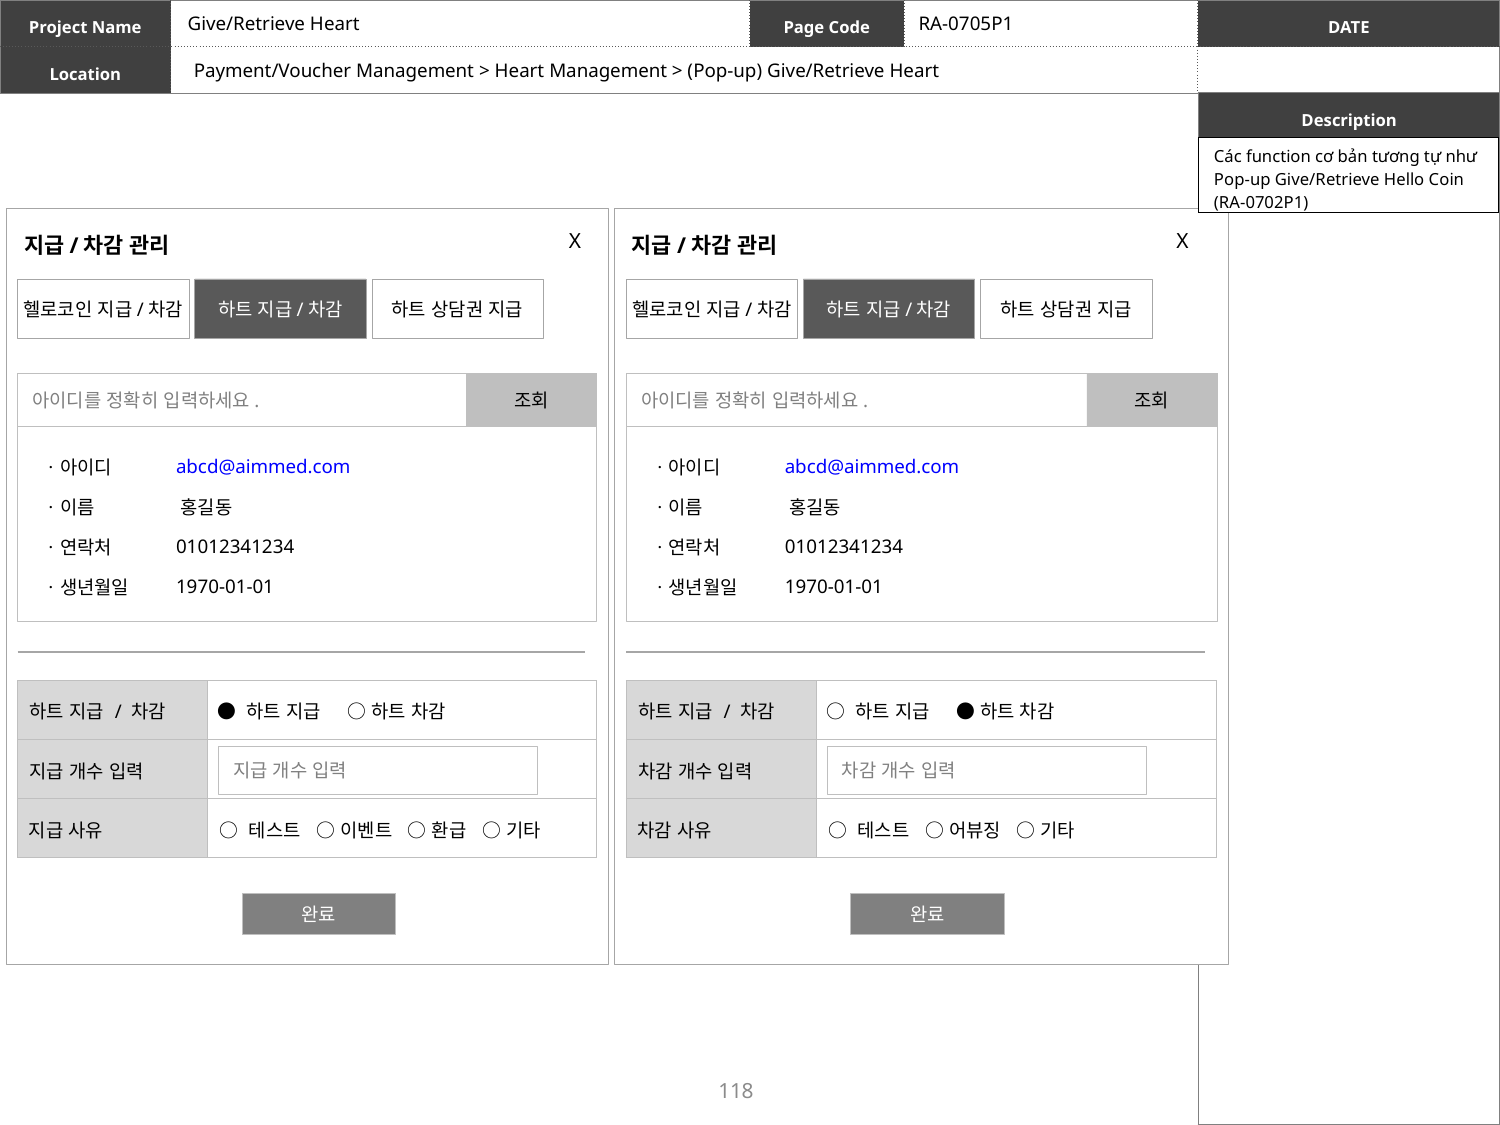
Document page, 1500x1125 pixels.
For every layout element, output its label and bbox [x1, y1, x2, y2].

table_header [1199, 138, 1498, 212]
text_box [4, 206, 610, 966]
table_cell [817, 799, 1216, 857]
table_header [817, 681, 1216, 739]
table_cell [627, 799, 816, 857]
table_header [627, 681, 816, 739]
slide_number [561, 1061, 911, 1122]
table_header [41, 446, 585, 486]
table_cell [627, 740, 816, 798]
table_header [18, 681, 207, 739]
table_cell [208, 740, 596, 798]
table_cell [208, 799, 596, 857]
text_box [612, 206, 1231, 966]
table_cell [41, 486, 585, 606]
text_box [903, 4, 1029, 42]
table_cell [650, 486, 1205, 606]
table_cell [18, 799, 207, 857]
table_cell [817, 740, 1216, 798]
text_box [179, 51, 954, 89]
table_header [208, 681, 596, 739]
text_box [173, 4, 375, 42]
table_header [650, 446, 1205, 486]
table_cell [18, 740, 207, 798]
